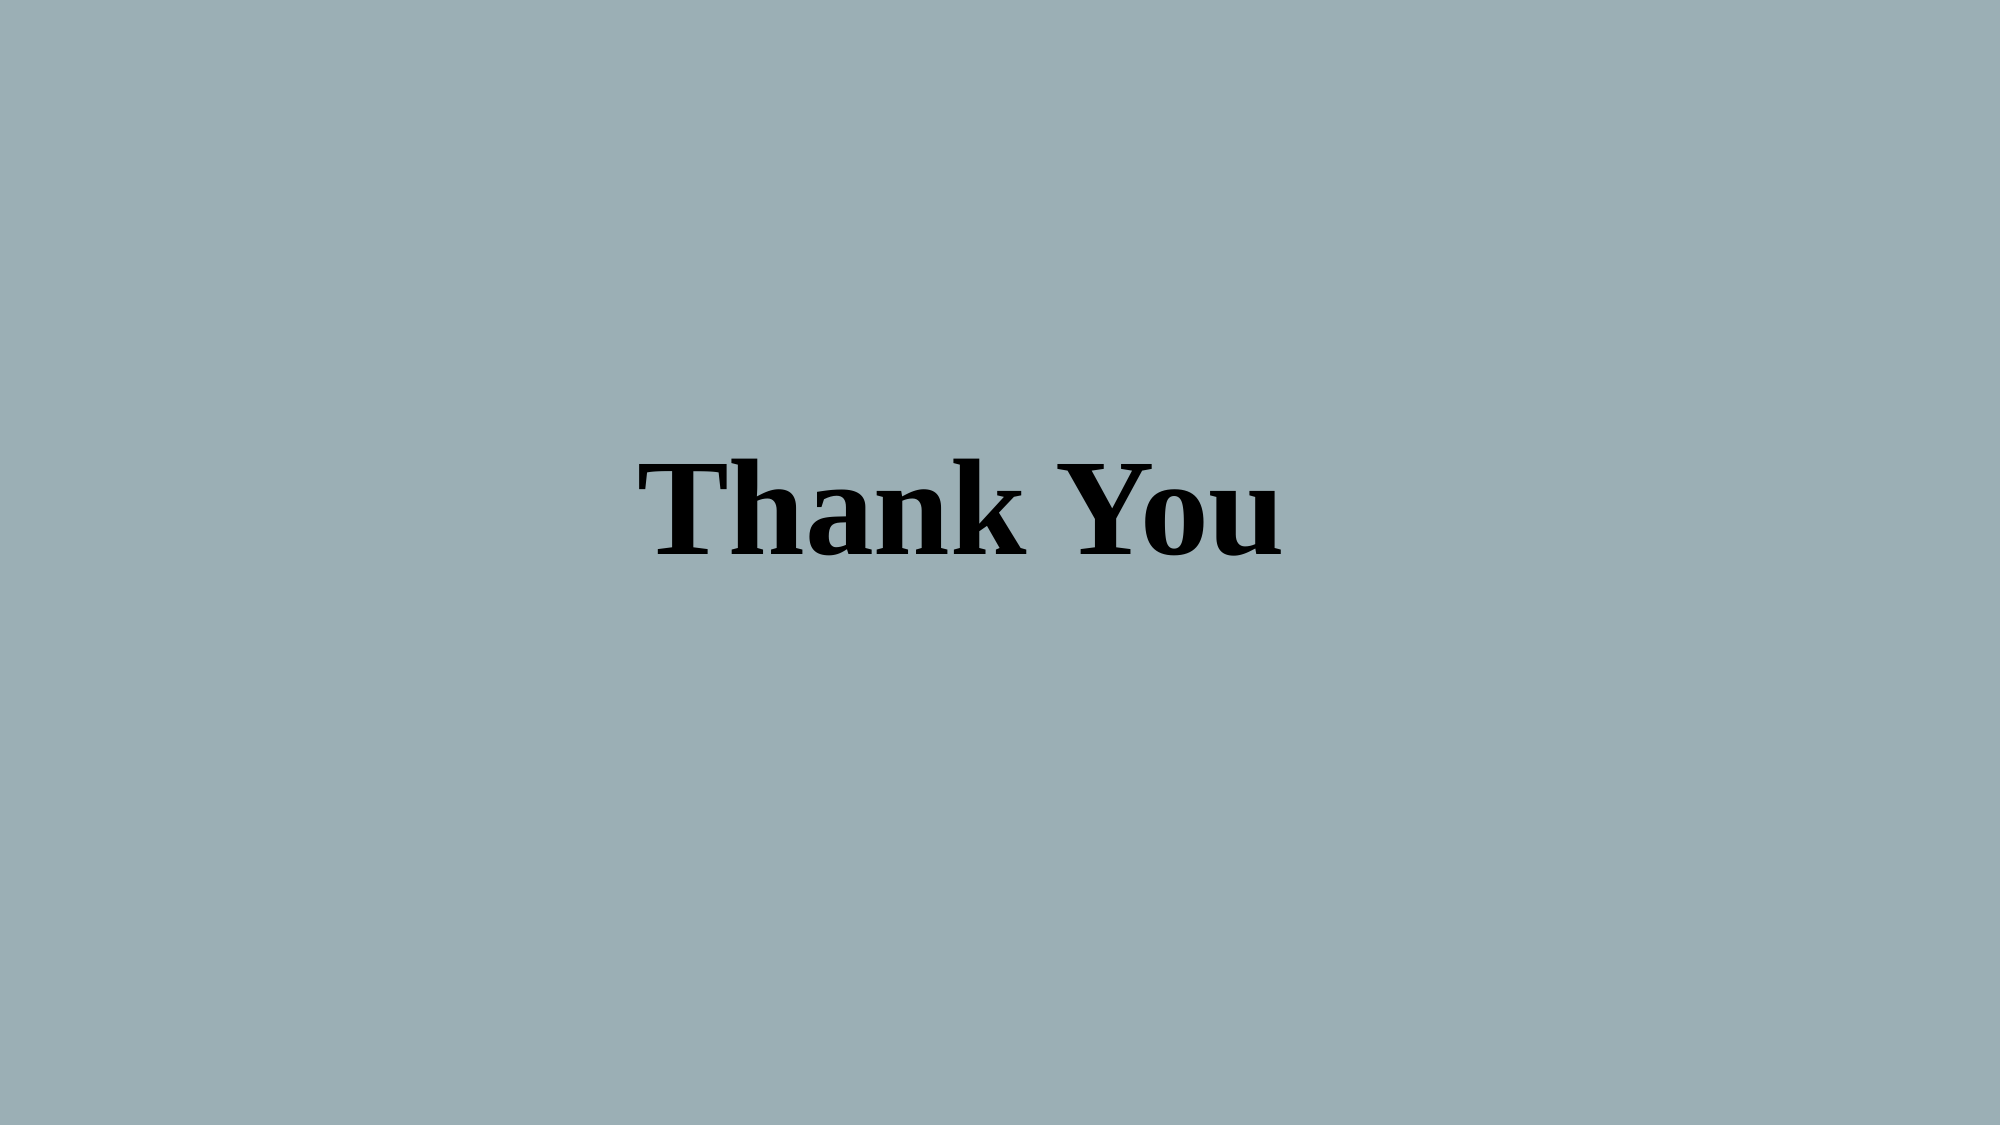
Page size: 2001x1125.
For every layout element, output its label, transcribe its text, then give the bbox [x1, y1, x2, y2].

subtitle Thank You [403, 409, 1520, 613]
